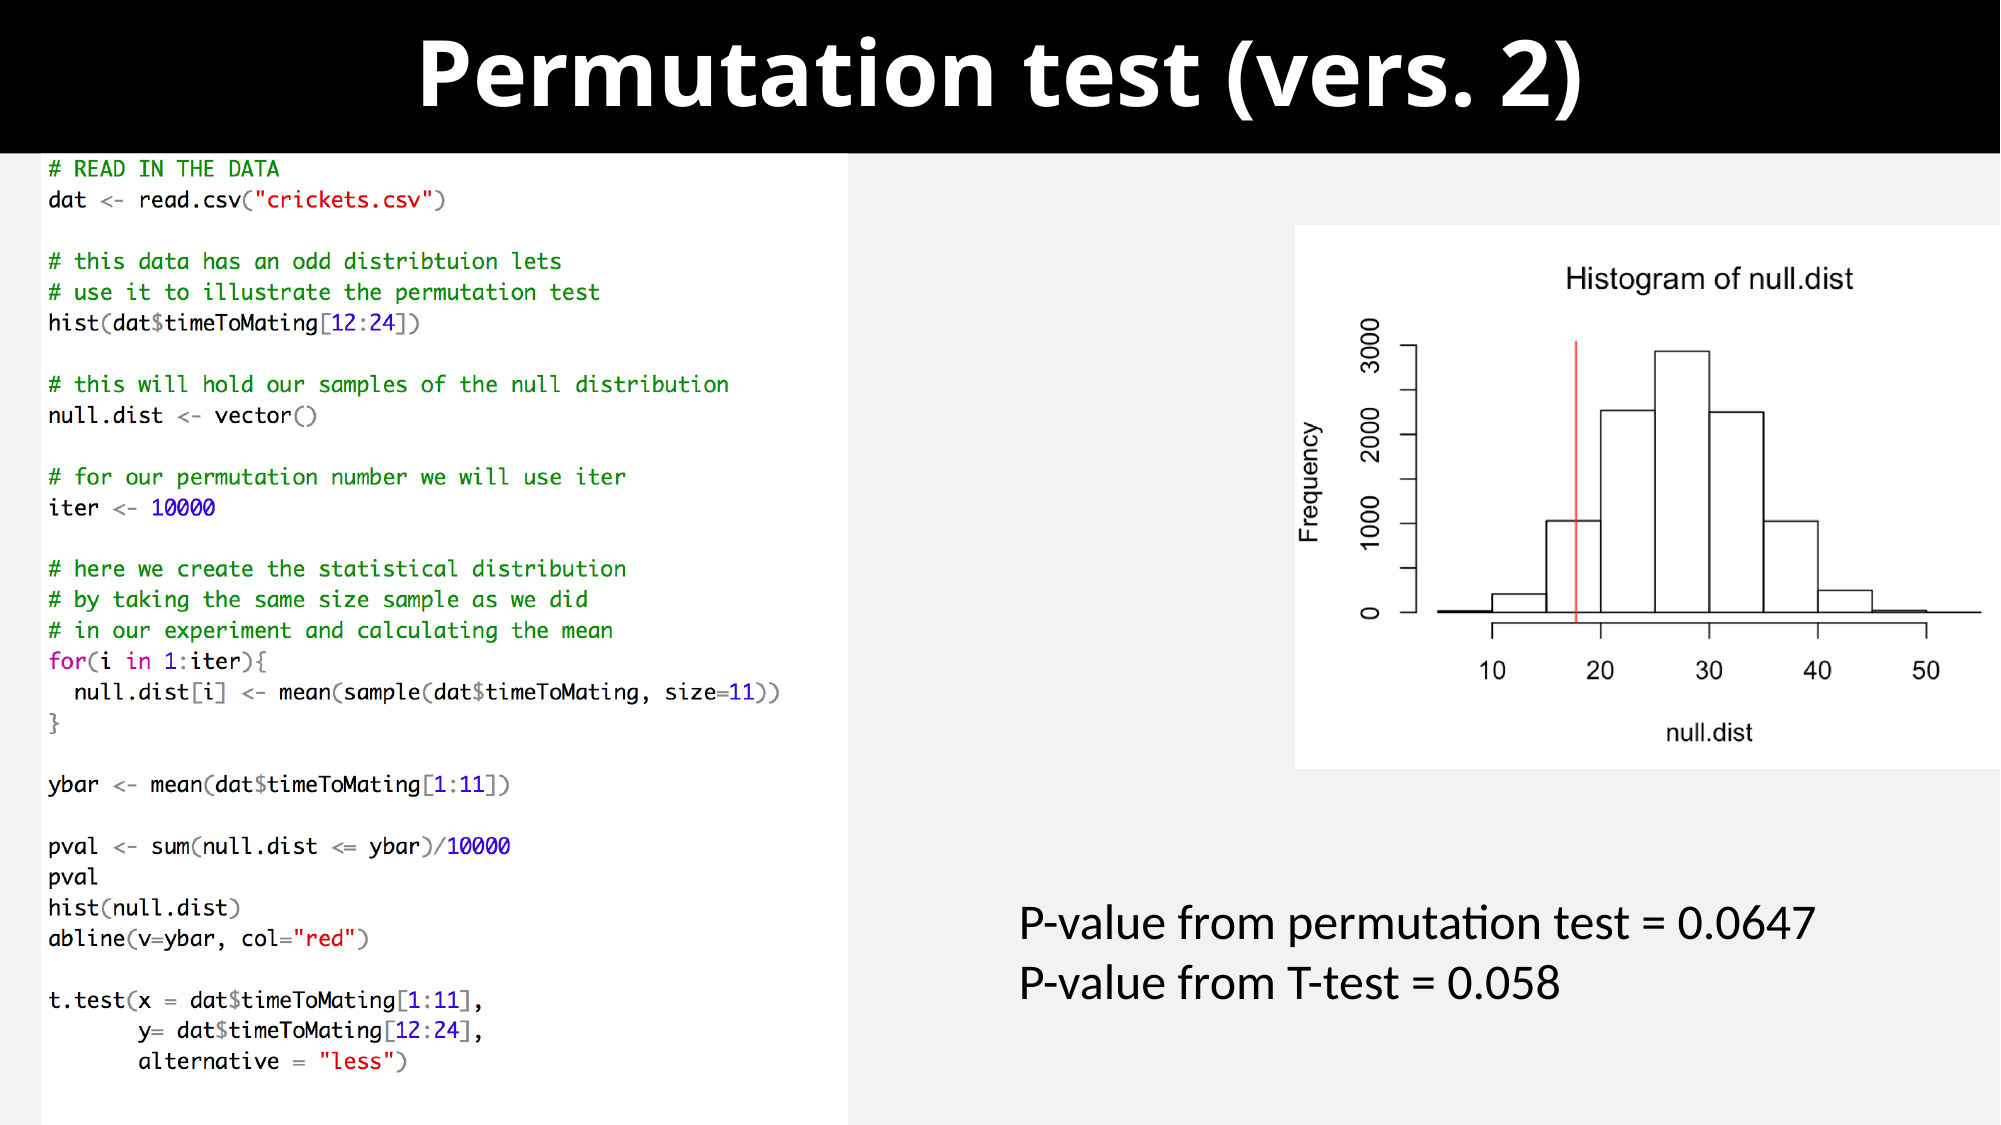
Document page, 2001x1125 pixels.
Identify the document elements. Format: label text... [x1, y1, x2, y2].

title Permutation test (vers. 2) [0, 0, 2000, 154]
text_box P-value from permutation test = 0.0647 P-value from T-test = 0.058 [1004, 881, 1832, 1017]
picture [1295, 225, 2000, 769]
picture [41, 153, 848, 1125]
